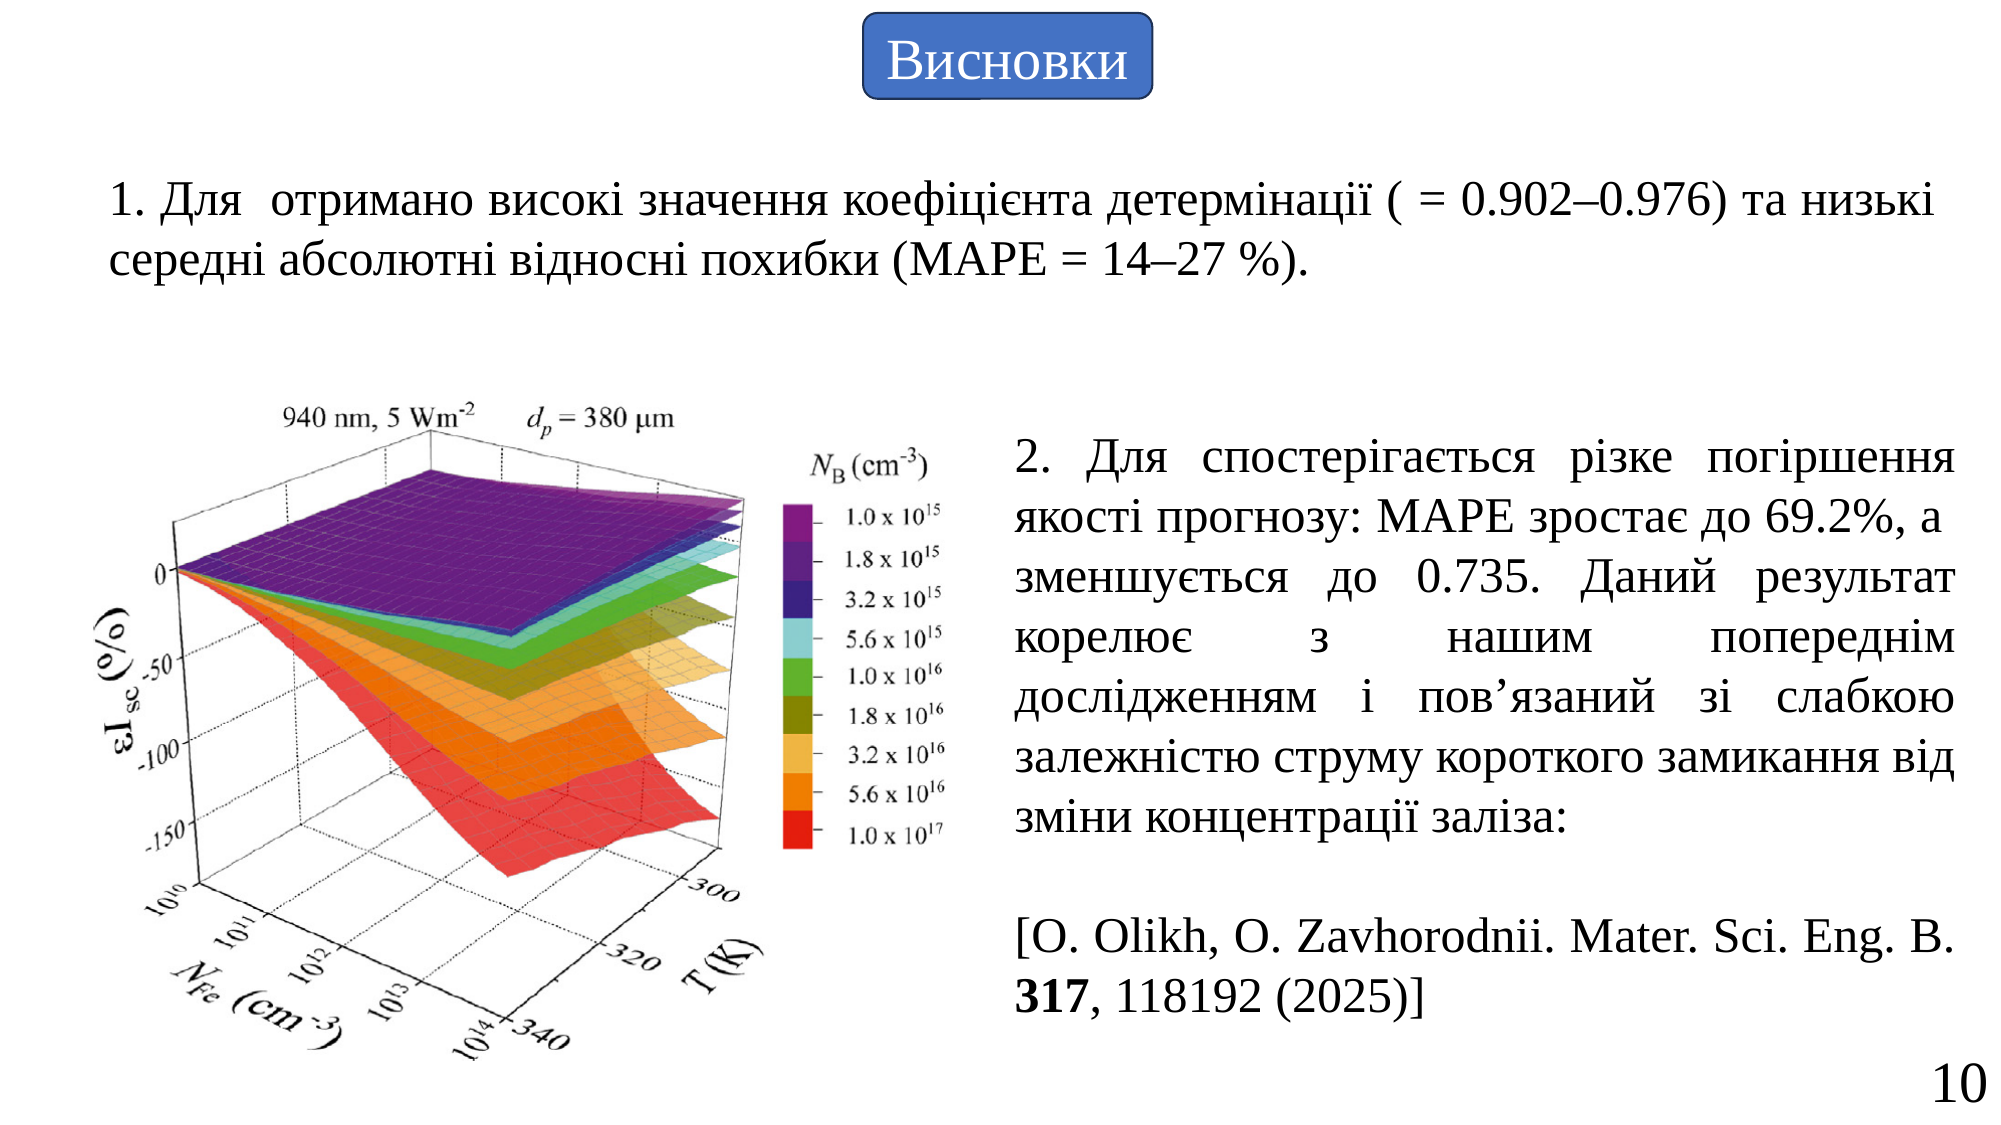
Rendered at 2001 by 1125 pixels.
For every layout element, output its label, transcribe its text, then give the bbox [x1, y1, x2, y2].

text_box Висновки [862, 11, 1154, 100]
picture [55, 396, 955, 1080]
text_box 10 [1915, 1036, 2000, 1121]
